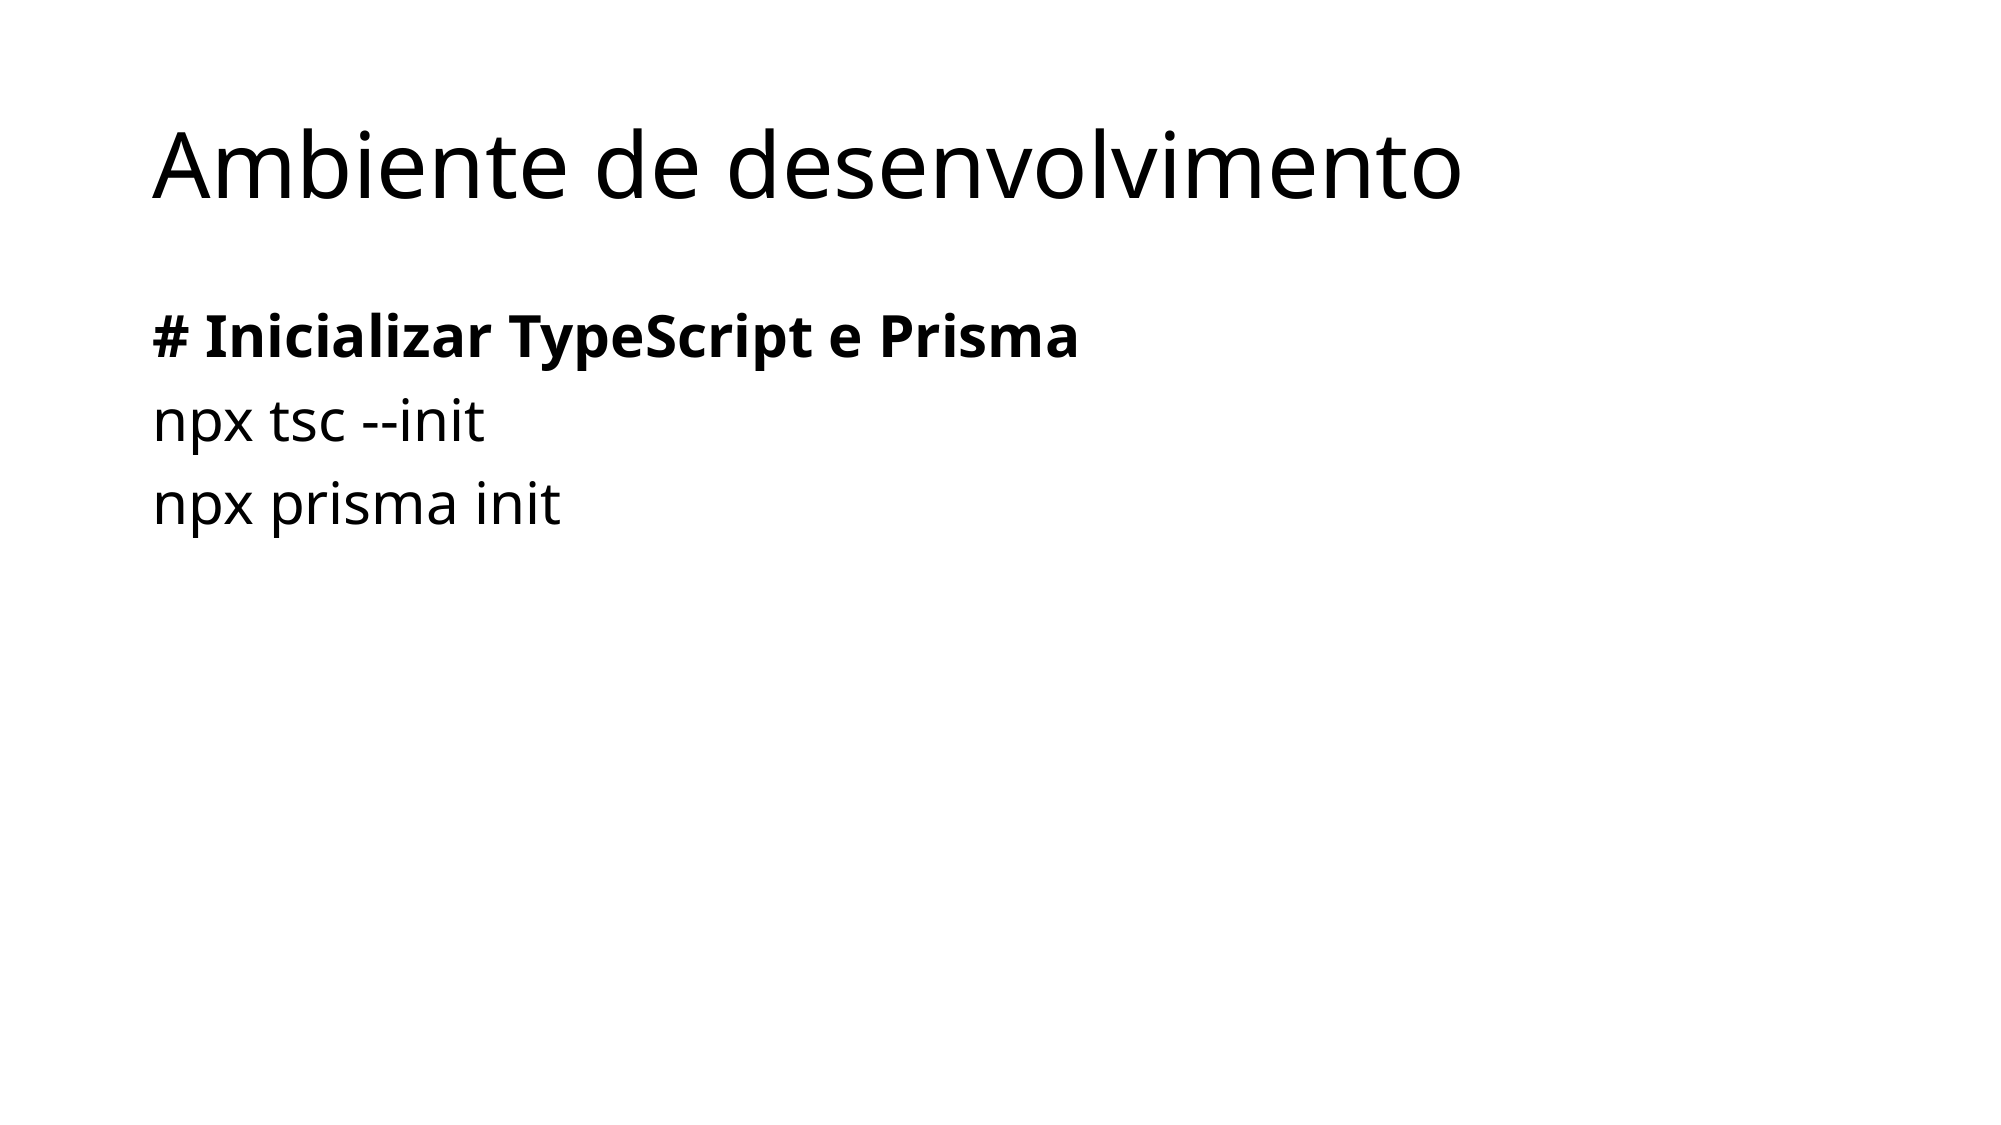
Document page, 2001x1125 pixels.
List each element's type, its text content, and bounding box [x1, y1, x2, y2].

list # Inicializar TypeScript e Prisma npx tsc --init npx prisma init [137, 299, 1863, 1014]
title Ambiente de desenvolvimento [137, 59, 1863, 278]
